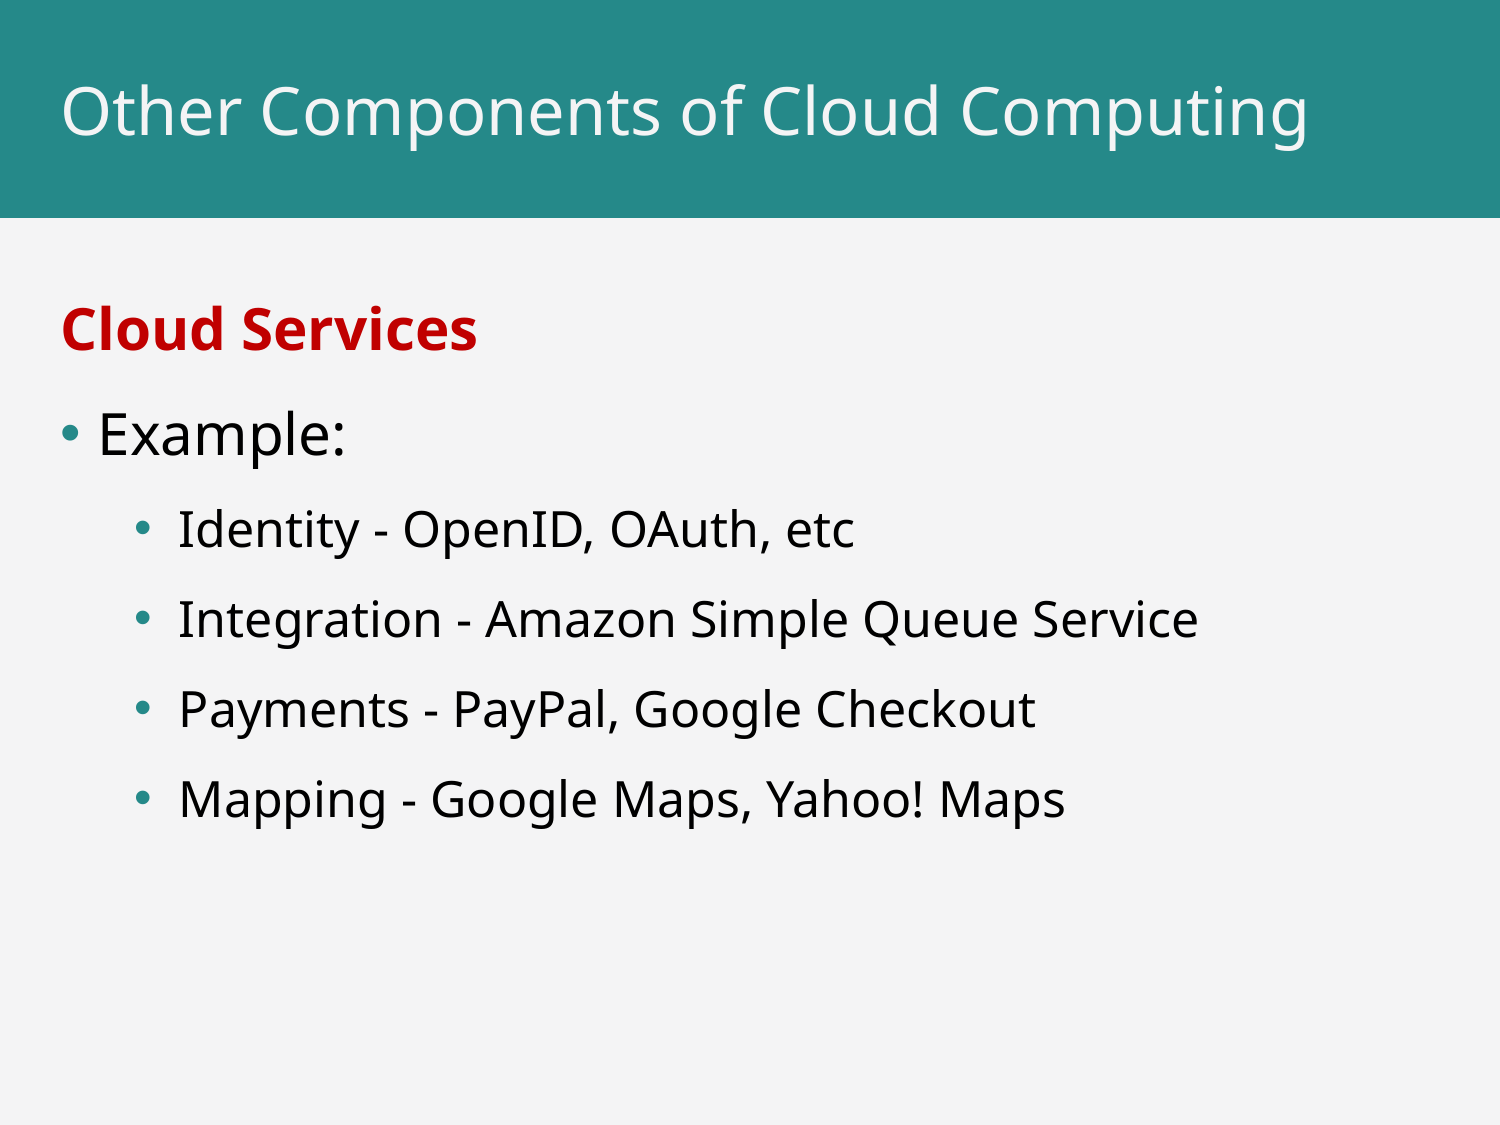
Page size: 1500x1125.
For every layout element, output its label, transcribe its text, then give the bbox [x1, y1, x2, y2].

title Other Components of Cloud Computing [45, 0, 1350, 218]
list Cloud Services Example: Identity - OpenID, OAuth, etc Integration - Amazon Simple Queue Service Payments - PayPal, Google Checkout Mapping - Google Maps, Yahoo! Maps [45, 249, 1465, 1089]
